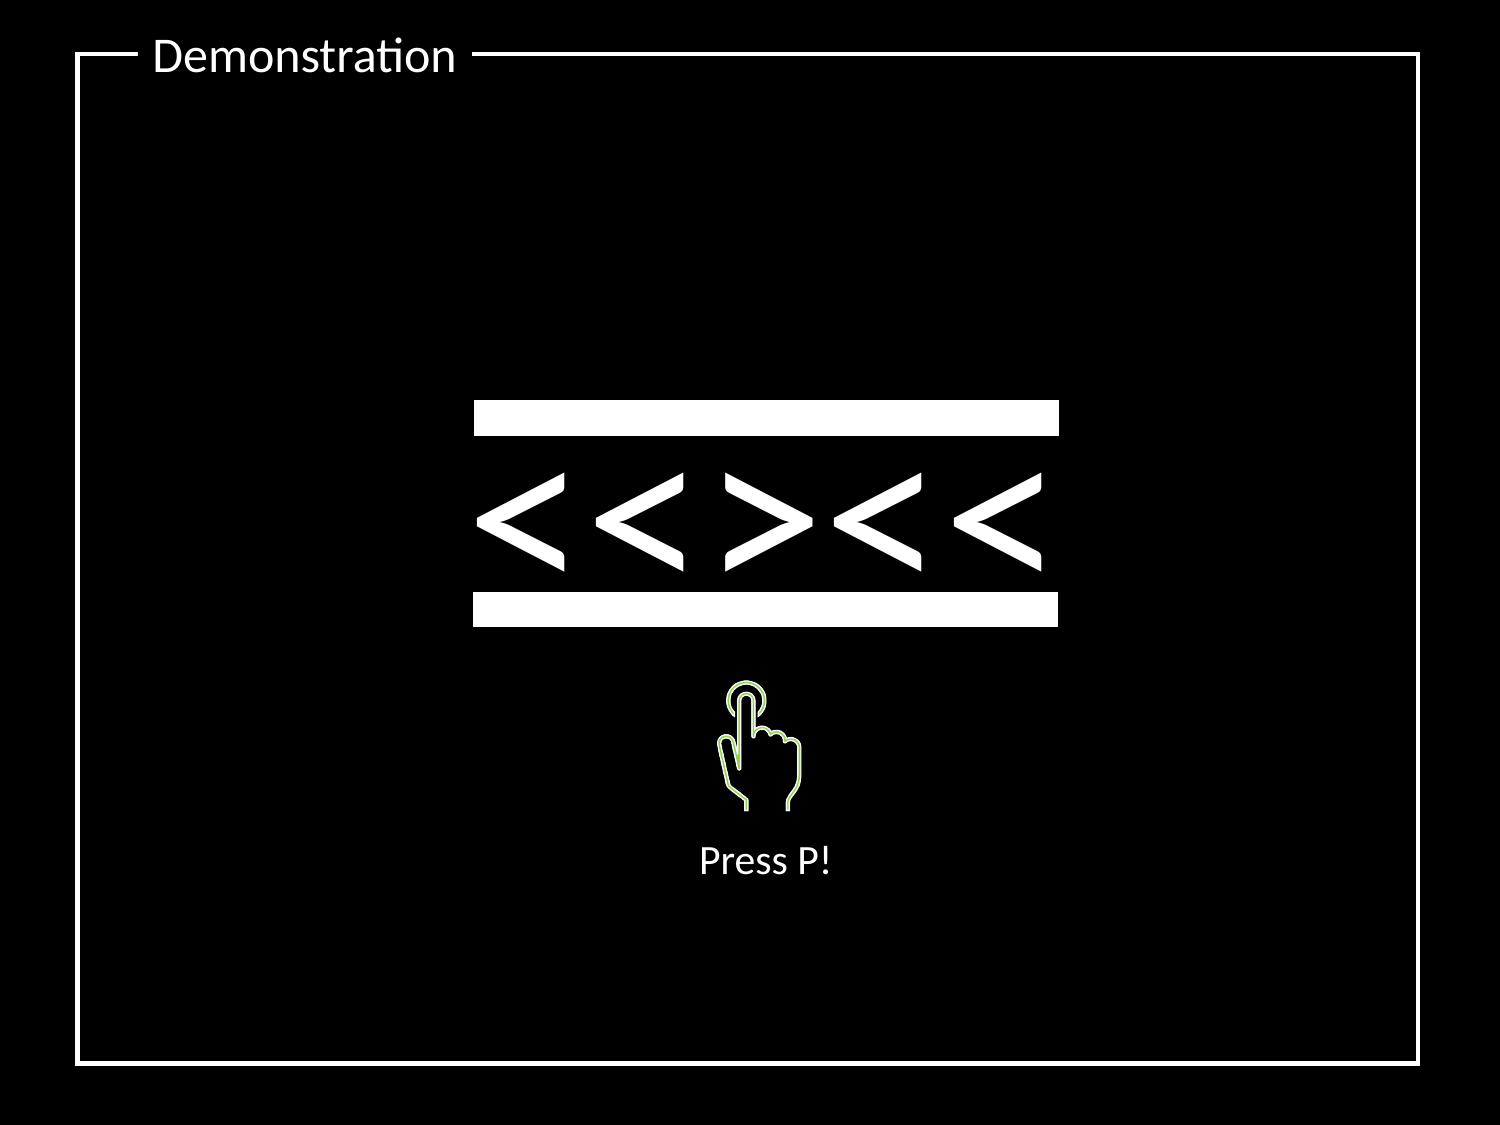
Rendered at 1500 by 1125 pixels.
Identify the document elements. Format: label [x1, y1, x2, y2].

text_box [77, 15, 1419, 1064]
